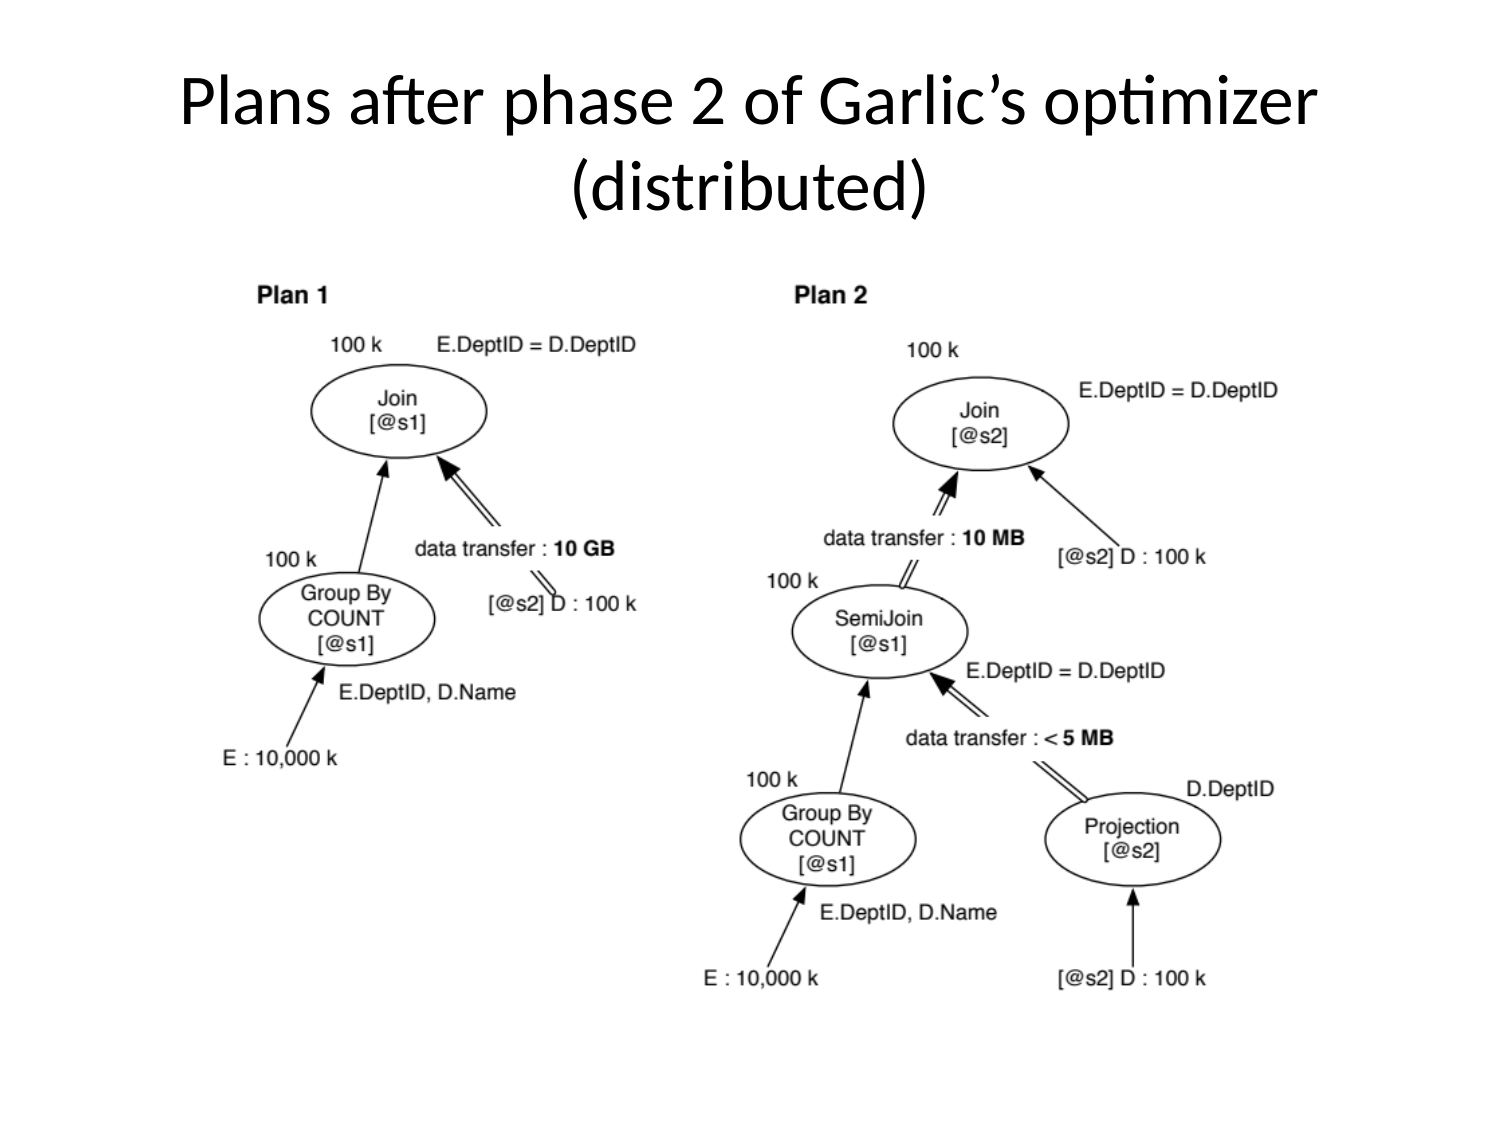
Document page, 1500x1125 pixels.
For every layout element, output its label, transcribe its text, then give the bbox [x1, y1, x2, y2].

title Plans after phase 2 of Garlic’s optimizer (distributed) [75, 45, 1425, 233]
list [74, 262, 1426, 1006]
